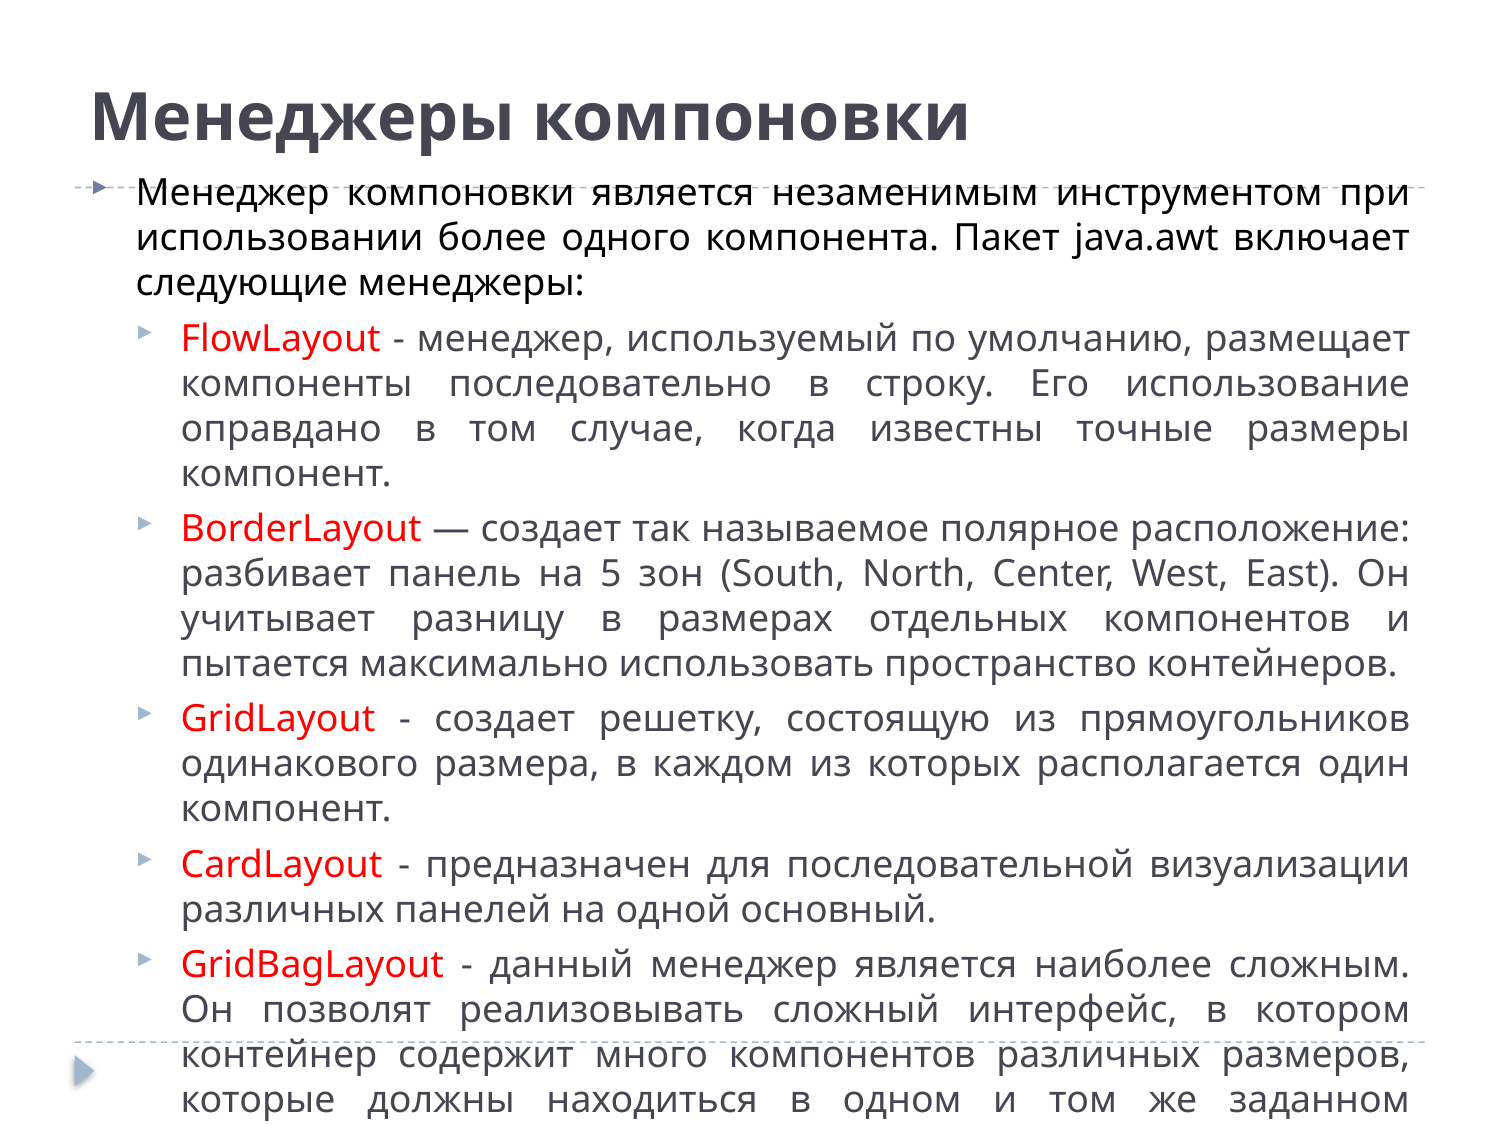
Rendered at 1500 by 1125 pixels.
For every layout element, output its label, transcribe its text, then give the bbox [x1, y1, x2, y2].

title Менеджеры компоновки [75, 45, 1425, 160]
list Менеджер компоновки является незаменимым инструментом при использовании более одного компонента. Пакет java.awt включает следующие менеджеры: FlowLayout - менеджер, используемый по умолчанию, размещает компоненты последовательно в строку. Его использование оправдано в том случае, когда известны точные размеры компонент. BorderLayout — создает так называемое полярное расположение: разбивает панель на 5 зон (South, North, Center, West, East). Он учитывает разницу в размерах отдельных компонентов и пытается максимально использовать пространство контейнеров. GridLayout - создает решетку, состоящую из прямоугольников одинакового размера, в каждом из которых располагается один компонент. CardLayout - предназначен для последовательной визуализации различных панелей на одной основный. GridBagLayout - данный менеджер является наиболее сложным. Он позволят реализовывать сложный интерфейс, в котором контейнер содержит много компонентов различных размеров, которые должны находиться в одном и том же заданном положении относительно других. [75, 160, 1426, 1106]
